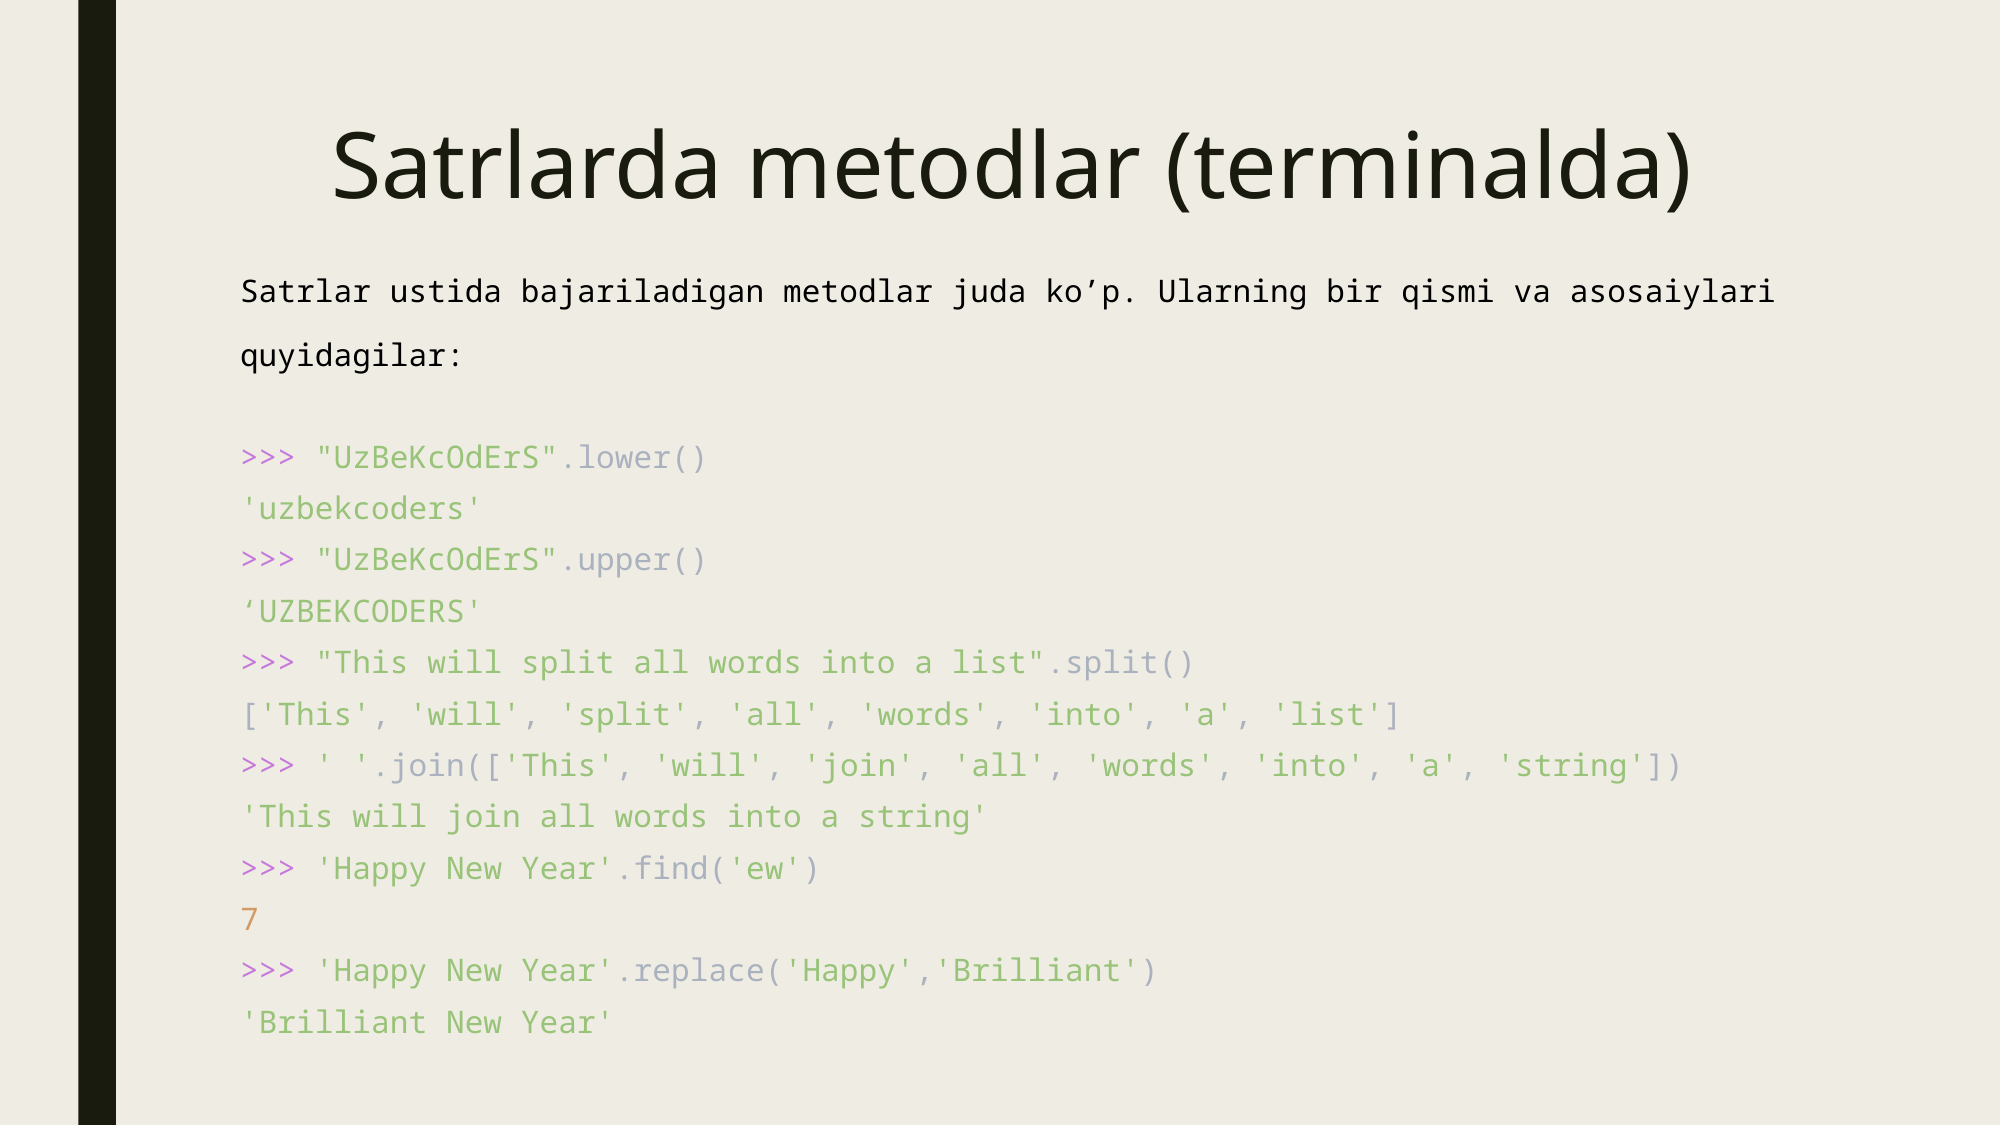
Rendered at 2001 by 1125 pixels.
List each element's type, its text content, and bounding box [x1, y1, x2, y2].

title Satrlarda metodlar (terminalda) [225, 112, 1800, 237]
list Satrlar ustida bajariladigan metodlar juda ko’p. Ularning bir qismi va asosaiylari quyidagilar: >>> "UzBeKcOdErS".lower() 'uzbekcoders' >>> "UzBeKcOdErS".upper() ‘UZBEKCODERS' >>> "This will split all words into a list".split() ['This', 'will', 'split', 'all', 'words', 'into', 'a', 'list'] >>> ' '.join(['This', 'will', 'join', 'all', 'words', 'into', 'a', 'string']) 'This will join all words into a string' >>> 'Happy New Year'.find('ew') 7 >>> 'Happy New Year'.replace('Happy','Brilliant') 'Brilliant New Year' [225, 237, 1884, 1052]
